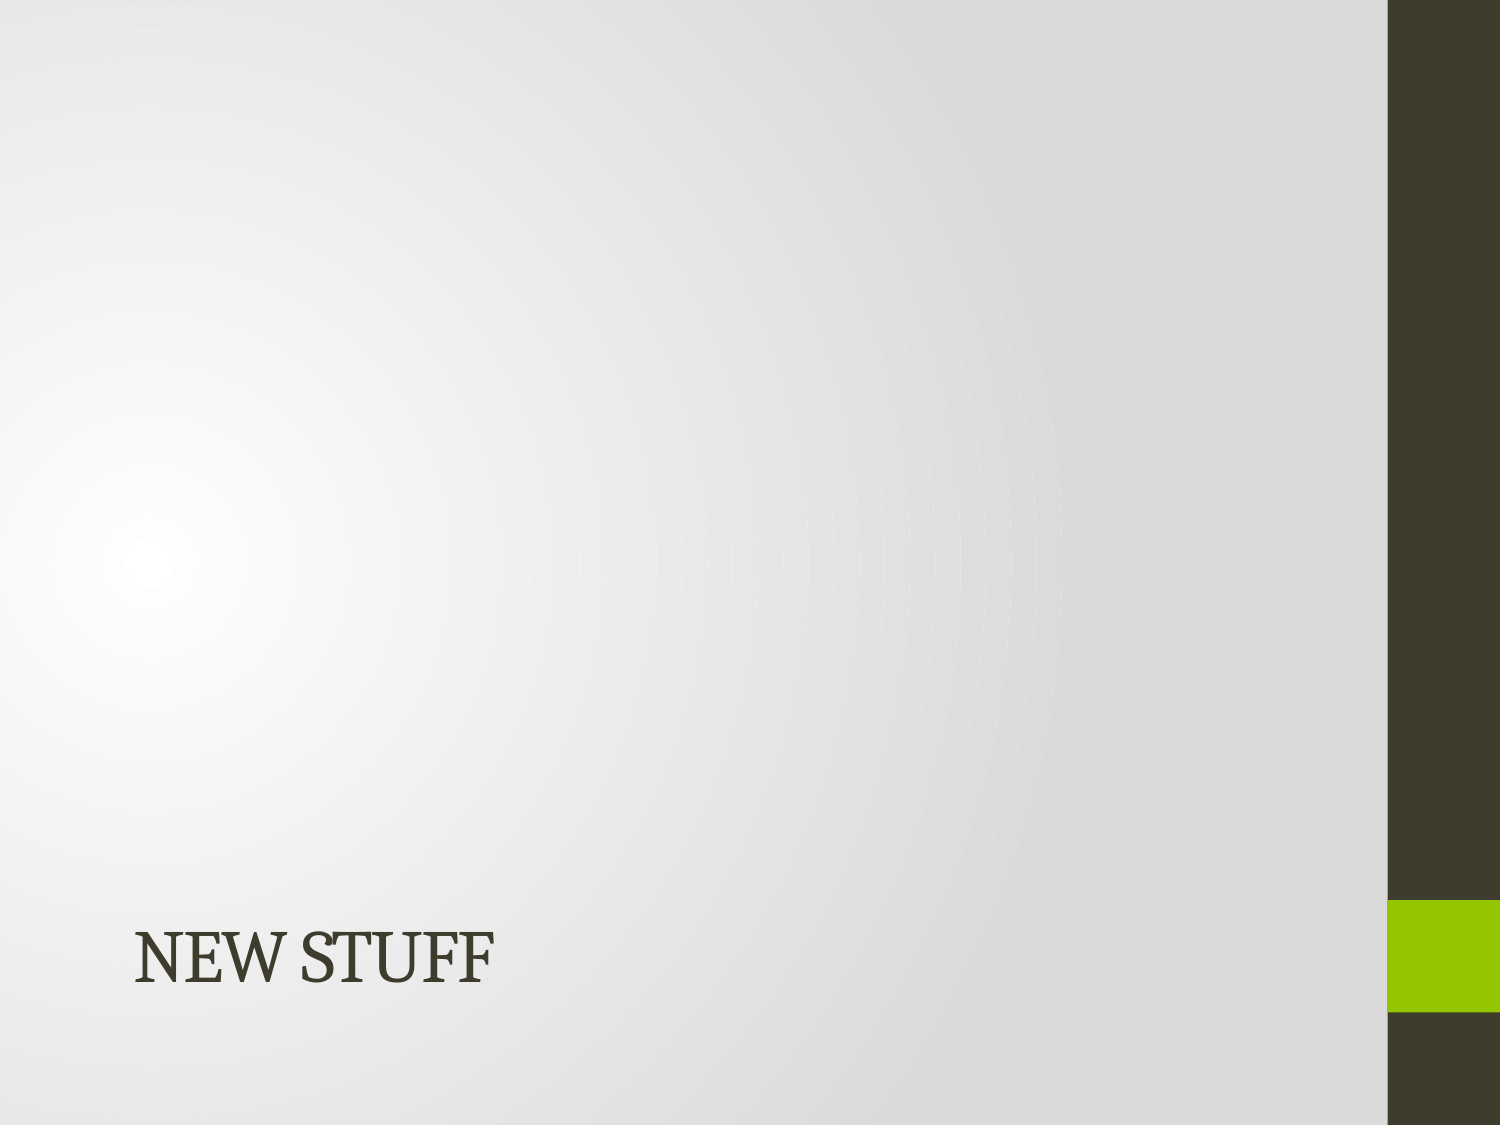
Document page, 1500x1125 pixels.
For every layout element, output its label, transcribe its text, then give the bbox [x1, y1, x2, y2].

title New stuff [118, 900, 1375, 1092]
